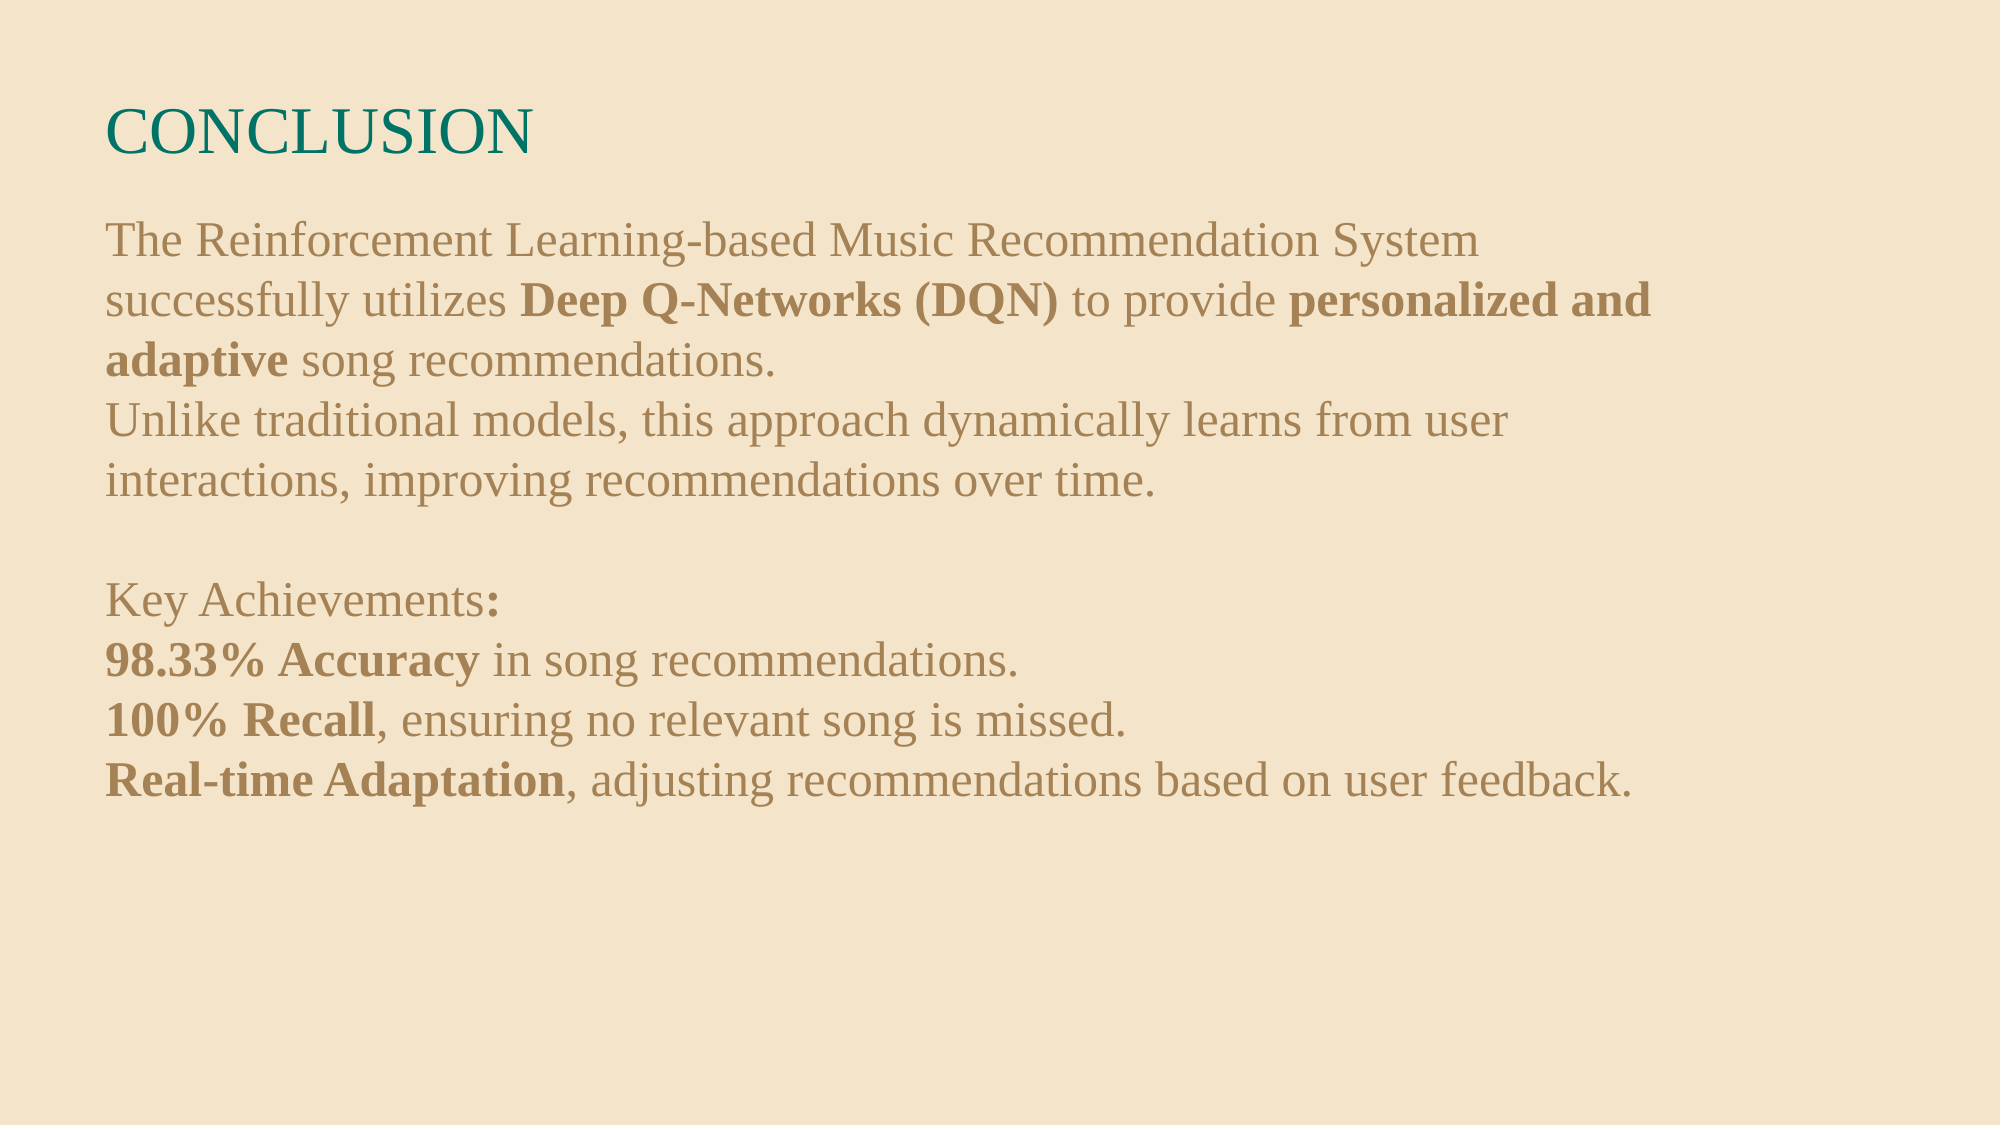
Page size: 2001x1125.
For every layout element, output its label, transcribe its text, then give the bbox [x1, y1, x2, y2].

text_box The Reinforcement Learning-based Music Recommendation System successfully utilizes Deep Q-Networks (DQN) to provide personalized and adaptive song recommendations. Unlike traditional models, this approach dynamically learns from user interactions, improving recommendations over time. Key Achievements: 98.33% Accuracy in song recommendations. 100% Recall, ensuring no relevant song is missed. Real-time Adaptation, adjusting recommendations based on user feedback. [90, 198, 1672, 814]
text_box CONCLUSION [90, 79, 1271, 175]
